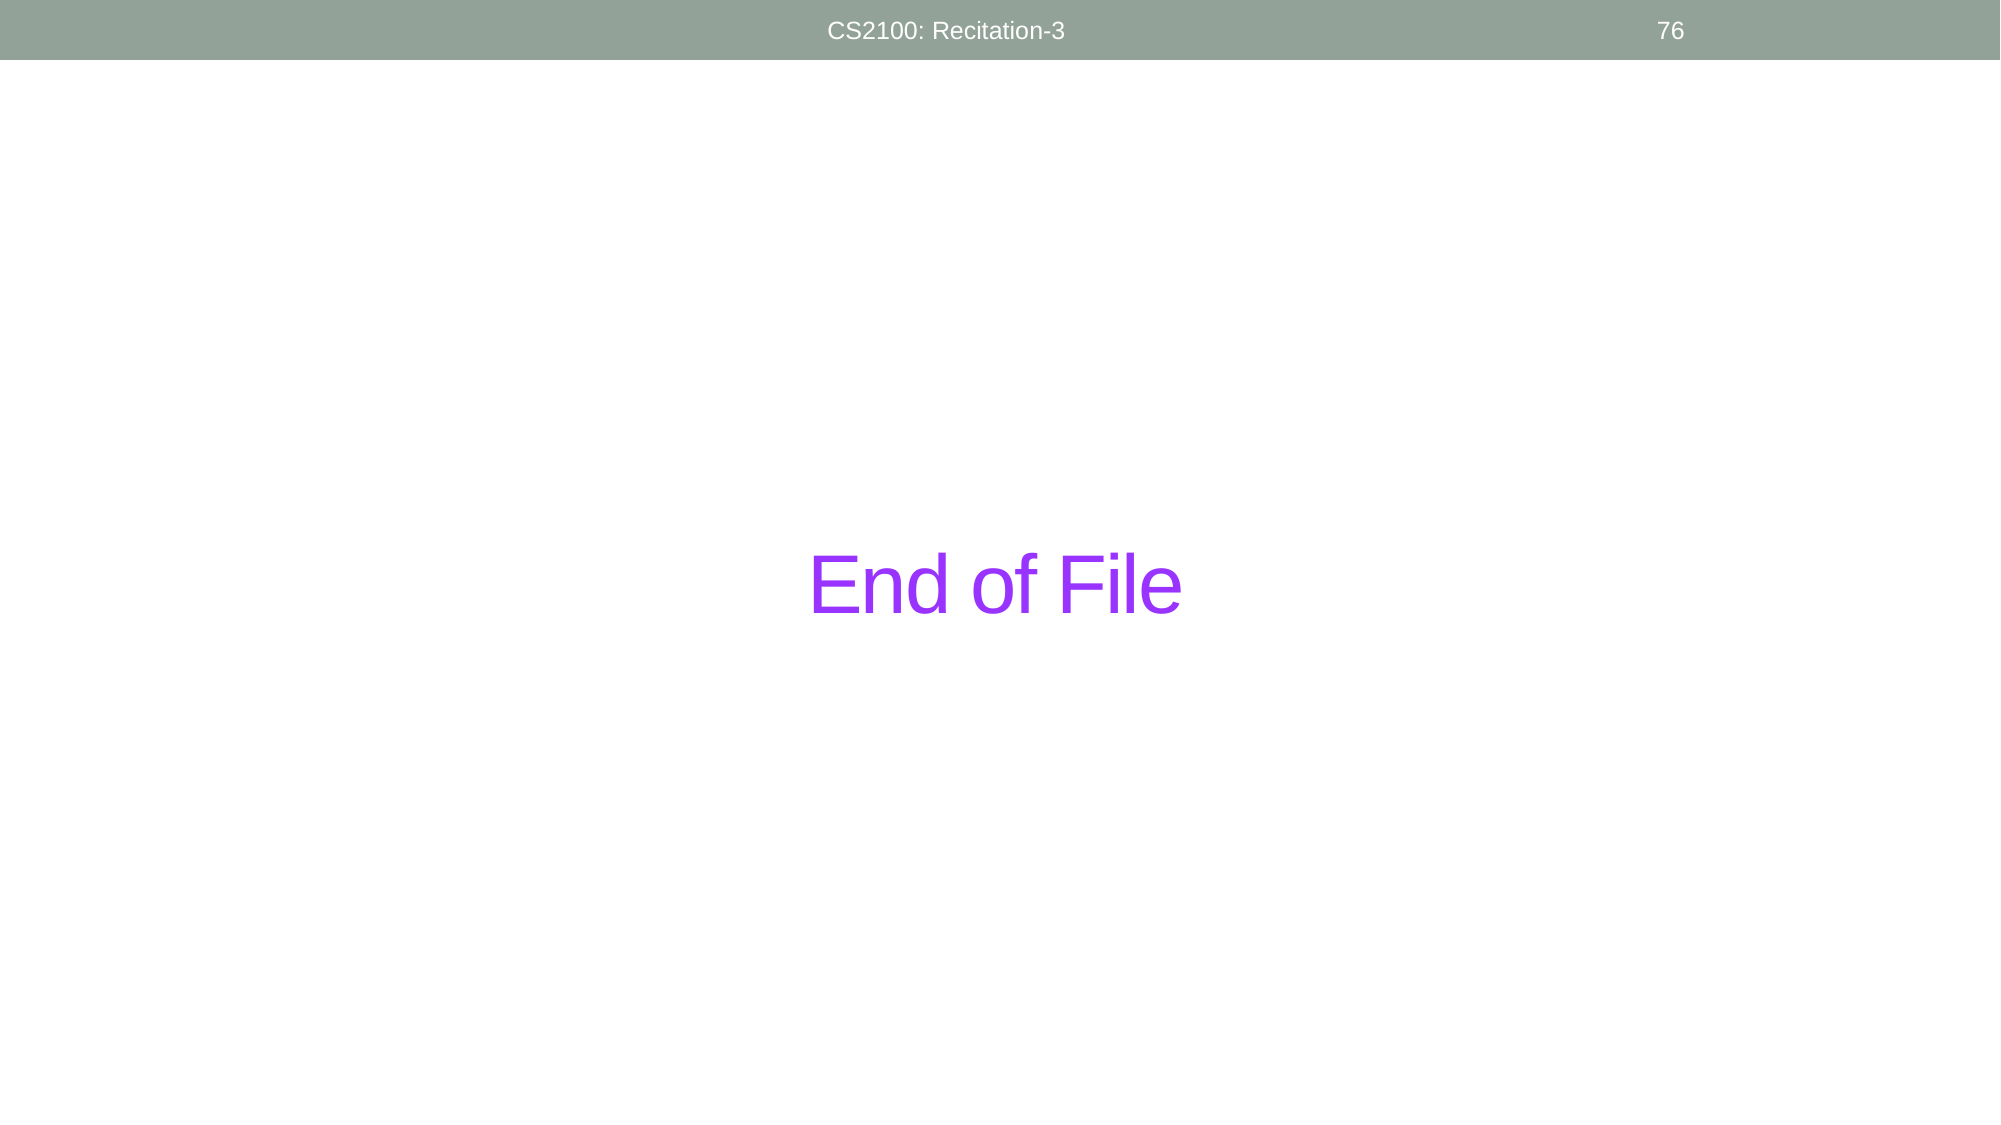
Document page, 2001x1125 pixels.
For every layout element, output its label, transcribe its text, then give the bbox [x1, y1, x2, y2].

slide_number 76 [1558, 3, 1700, 57]
footer CS2100: Recitation-3 [812, 3, 1488, 57]
title End of File [442, 486, 1550, 674]
